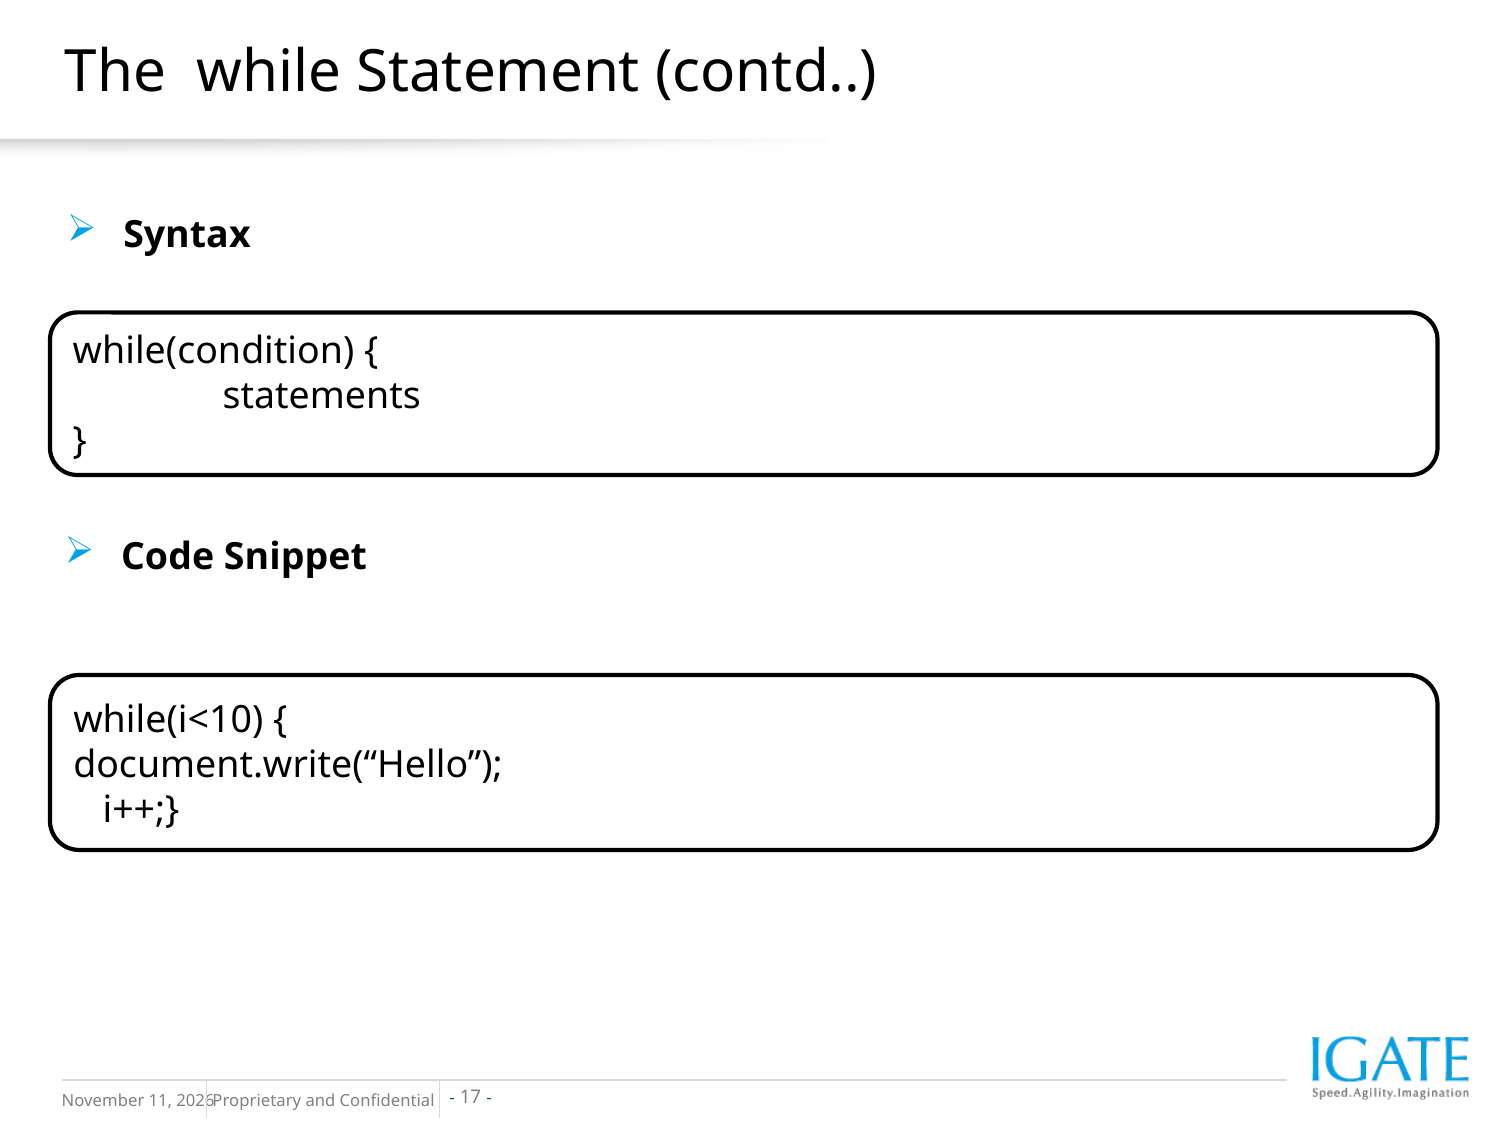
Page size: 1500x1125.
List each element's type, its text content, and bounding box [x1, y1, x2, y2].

text_box while(condition) { statements } [47, 310, 1440, 478]
title The while Statement (contd..) [50, 3, 1400, 134]
text_box Code Snippet [50, 524, 1400, 611]
picture [1304, 1028, 1475, 1105]
text_box Syntax [52, 202, 1402, 325]
text_box while(i<10) { document.write(“Hello”); i++;} [47, 672, 1440, 853]
picture [0, 112, 919, 174]
